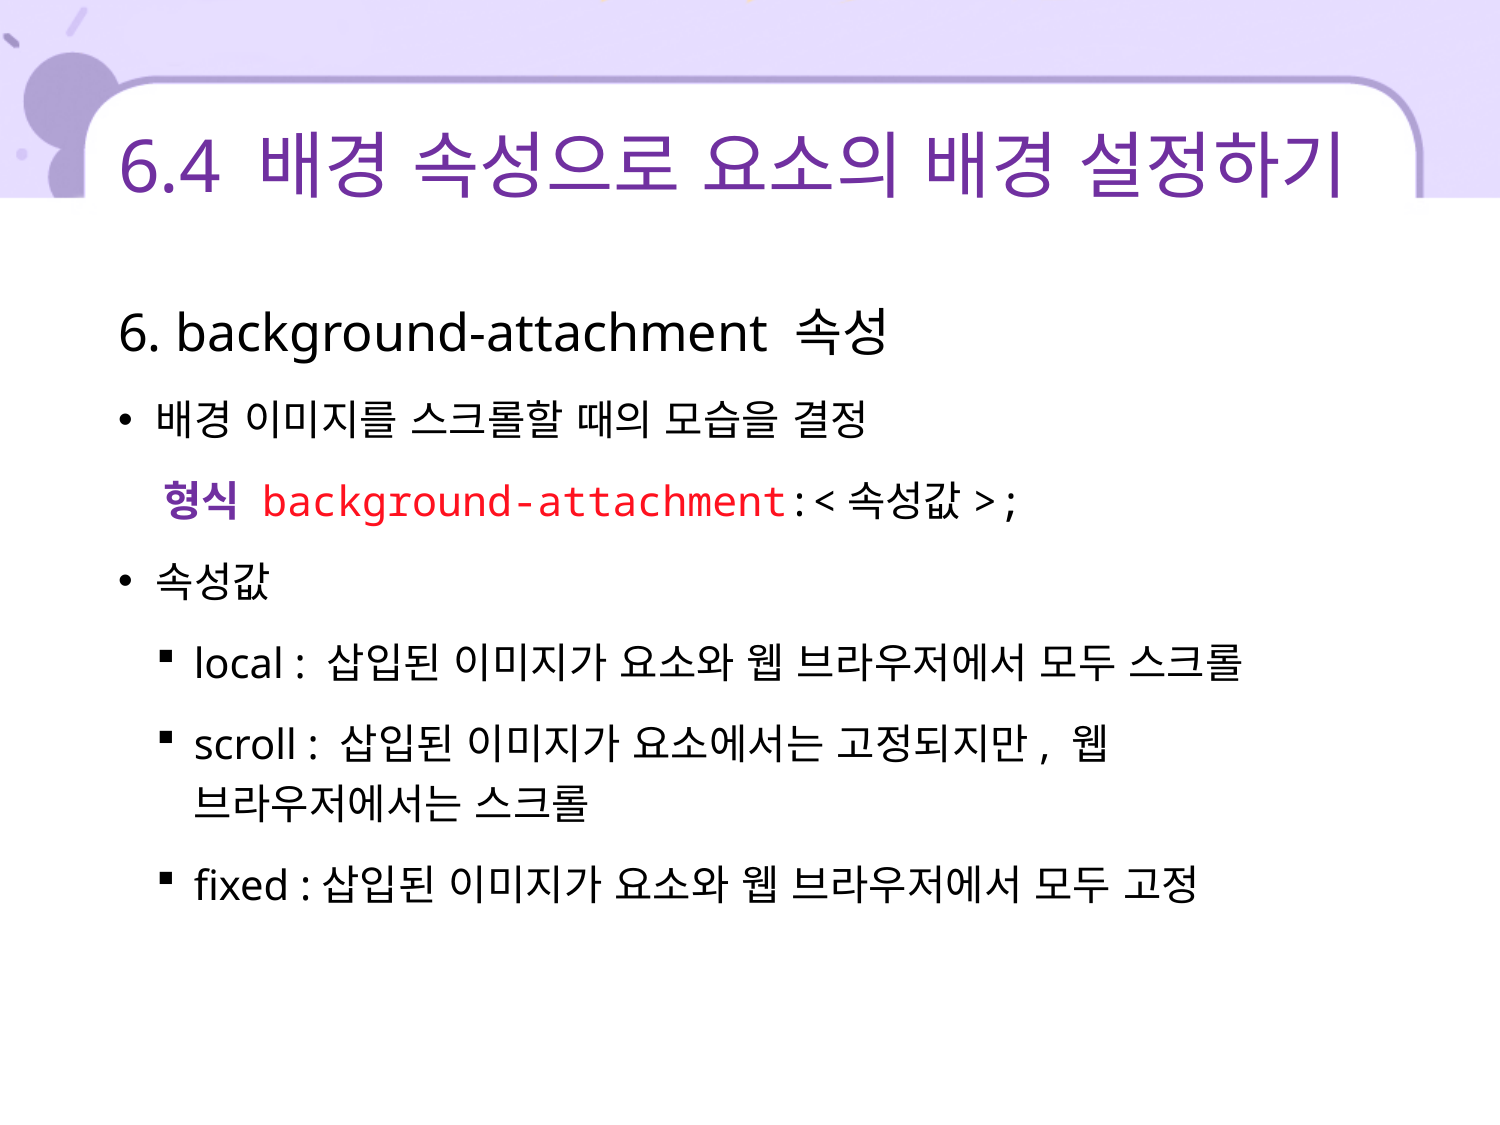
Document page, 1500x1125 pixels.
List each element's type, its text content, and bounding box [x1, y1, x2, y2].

list 6. background-attachment 속성 배경 이미지를 스크롤할 때의 모습을 결정 형식 background-attachment:<속성값>; 속성값 local : 삽입된 이미지가 요소와 웹 브라우저에서 모두 스크롤 scroll : 삽입된 이미지가 요소에서는 고정되지만, 웹 브라우저에서는 스크롤 fixed :삽입된 이미지가 요소와 웹 브라우저에서 모두 고정 [103, 299, 1397, 1043]
picture [0, 0, 1500, 1125]
title 6.4 배경 속성으로 요소의 배경 설정하기 [103, 59, 1397, 278]
